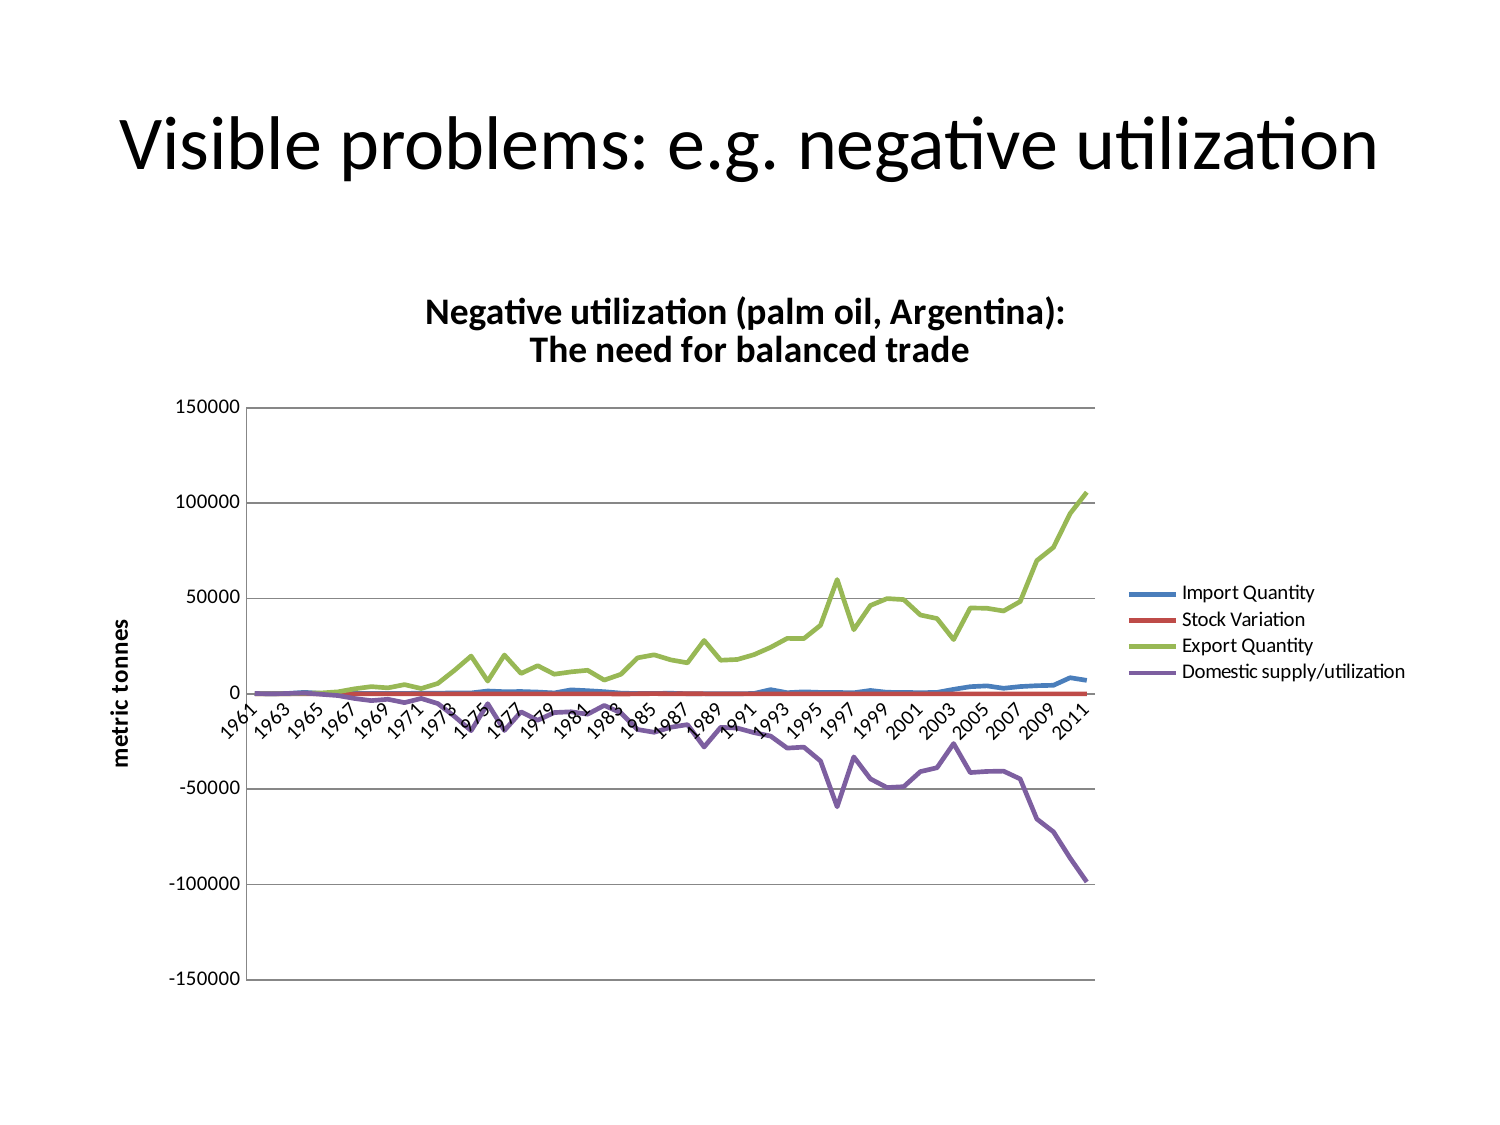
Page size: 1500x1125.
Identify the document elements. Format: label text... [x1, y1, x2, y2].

title Visible problems: e.g. negative utilization [75, 45, 1425, 233]
chart [74, 262, 1426, 1006]
